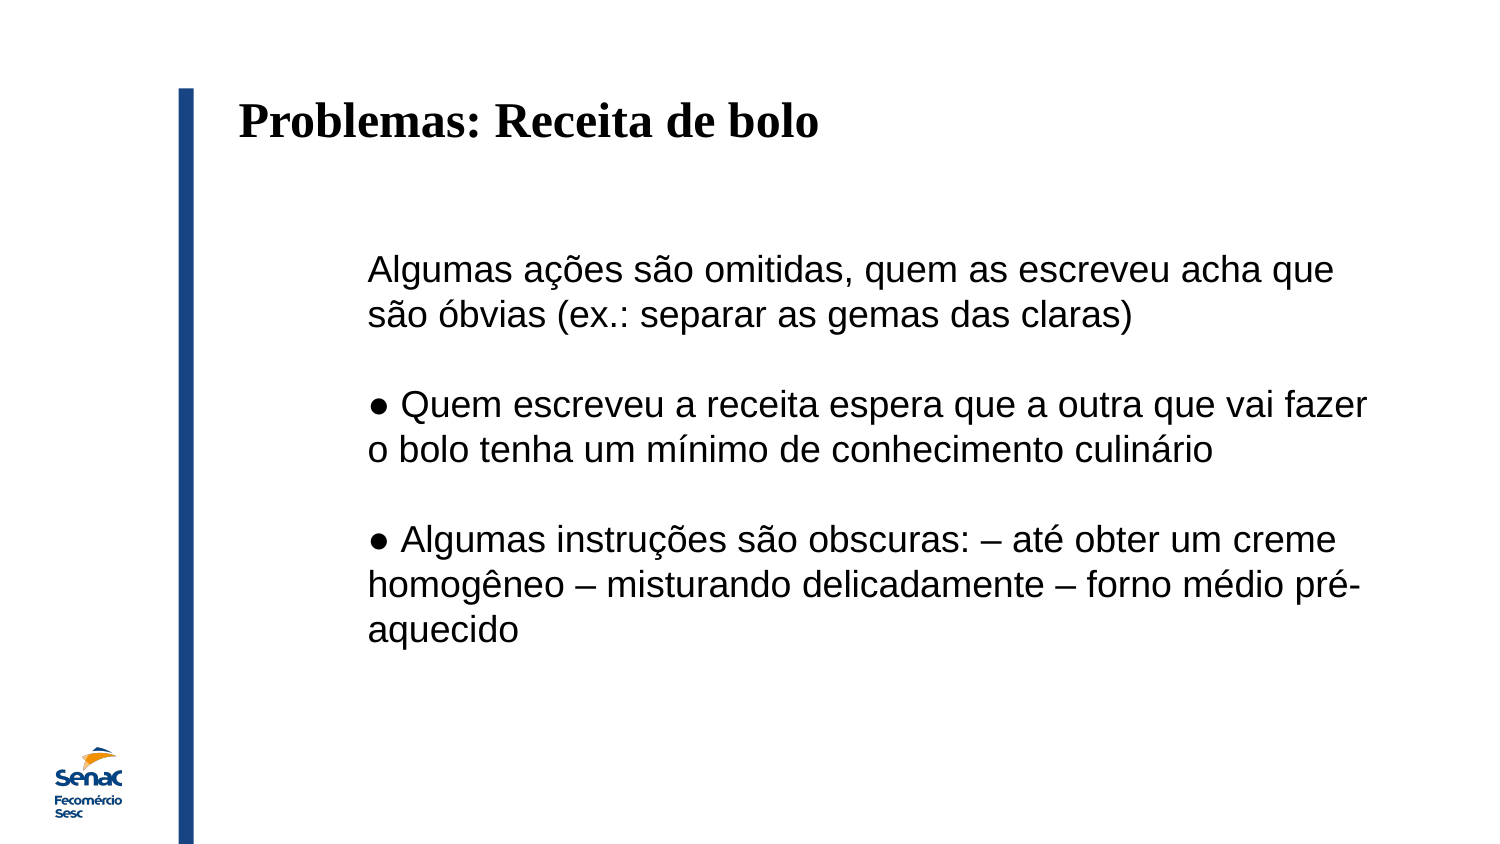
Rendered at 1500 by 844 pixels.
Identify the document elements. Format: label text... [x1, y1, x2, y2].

picture [55, 747, 122, 818]
text_box Problemas: Receita de bolo [223, 79, 1500, 155]
text_box Algumas ações são omitidas, quem as escreveu acha que são óbvias (ex.: separar as gemas das claras) ● Quem escreveu a receita espera que a outra que vai fazer o bolo tenha um mínimo de conhecimento culinário ● Algumas instruções são obscuras: – até obter um creme homogêneo – misturando delicadamente – forno médio pré-aquecido [352, 229, 1399, 665]
